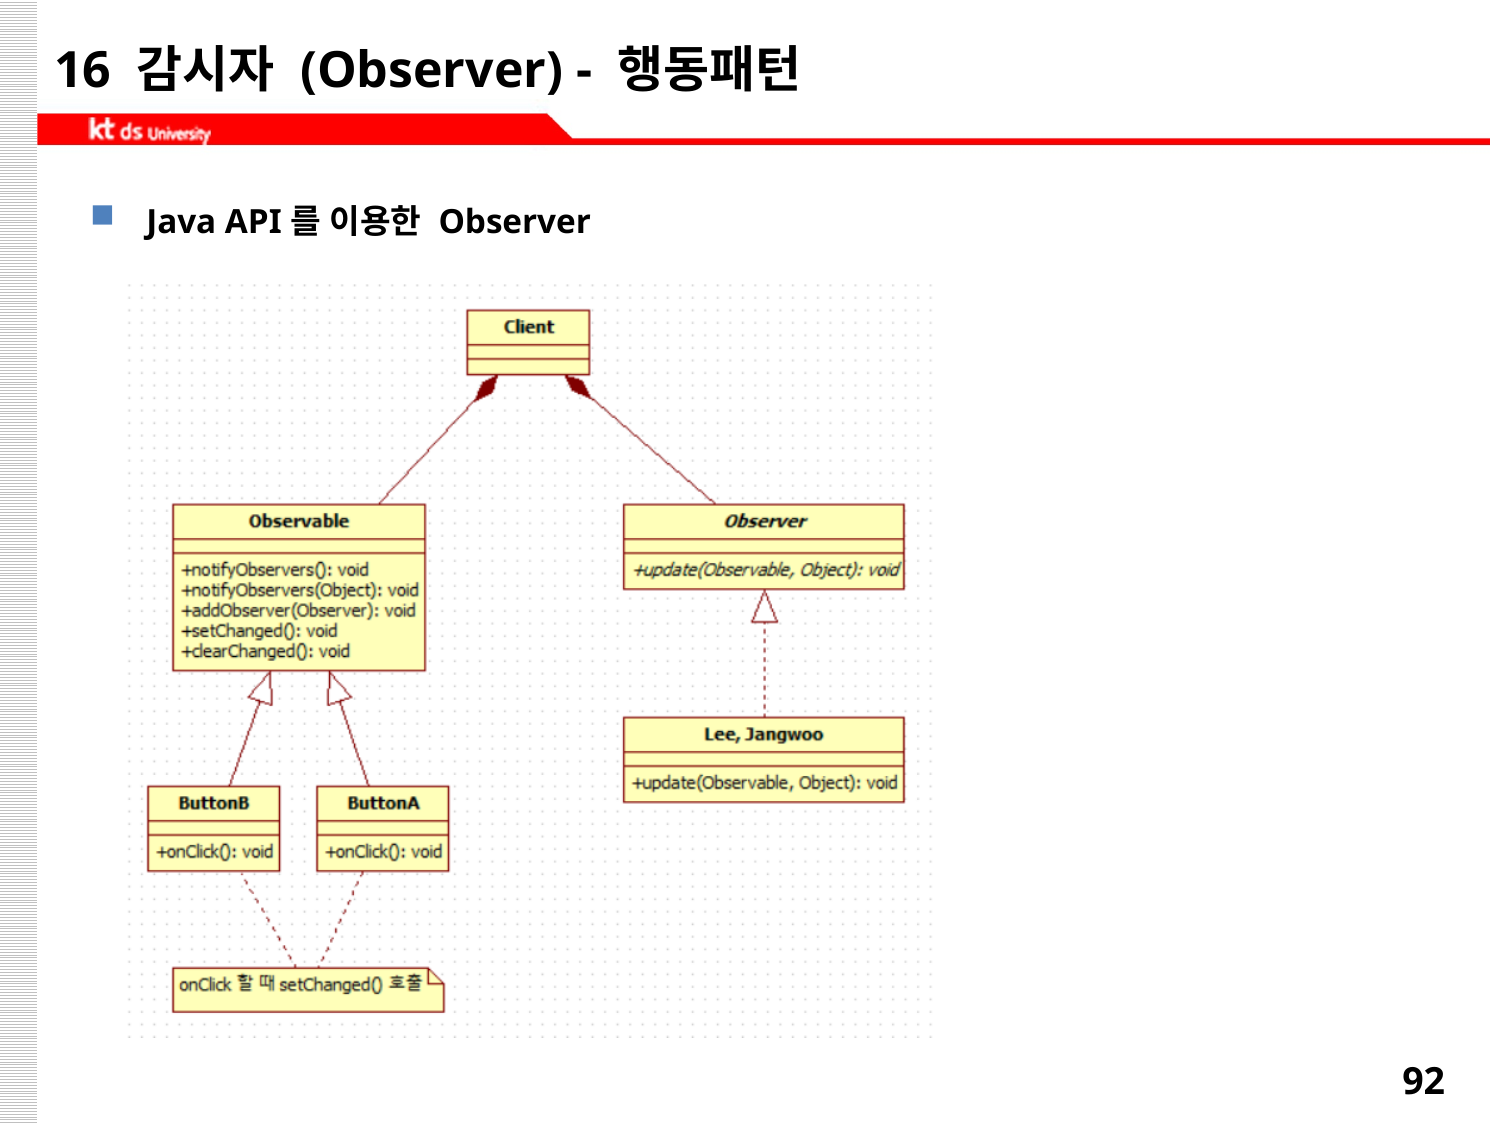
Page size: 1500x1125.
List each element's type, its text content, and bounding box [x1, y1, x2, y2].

title 16 감시자 (Observer) - 행동패턴 [39, 22, 1438, 113]
list Java API를 이용한 Observer [75, 172, 1436, 1038]
picture [120, 284, 941, 1038]
picture [38, 99, 1490, 167]
